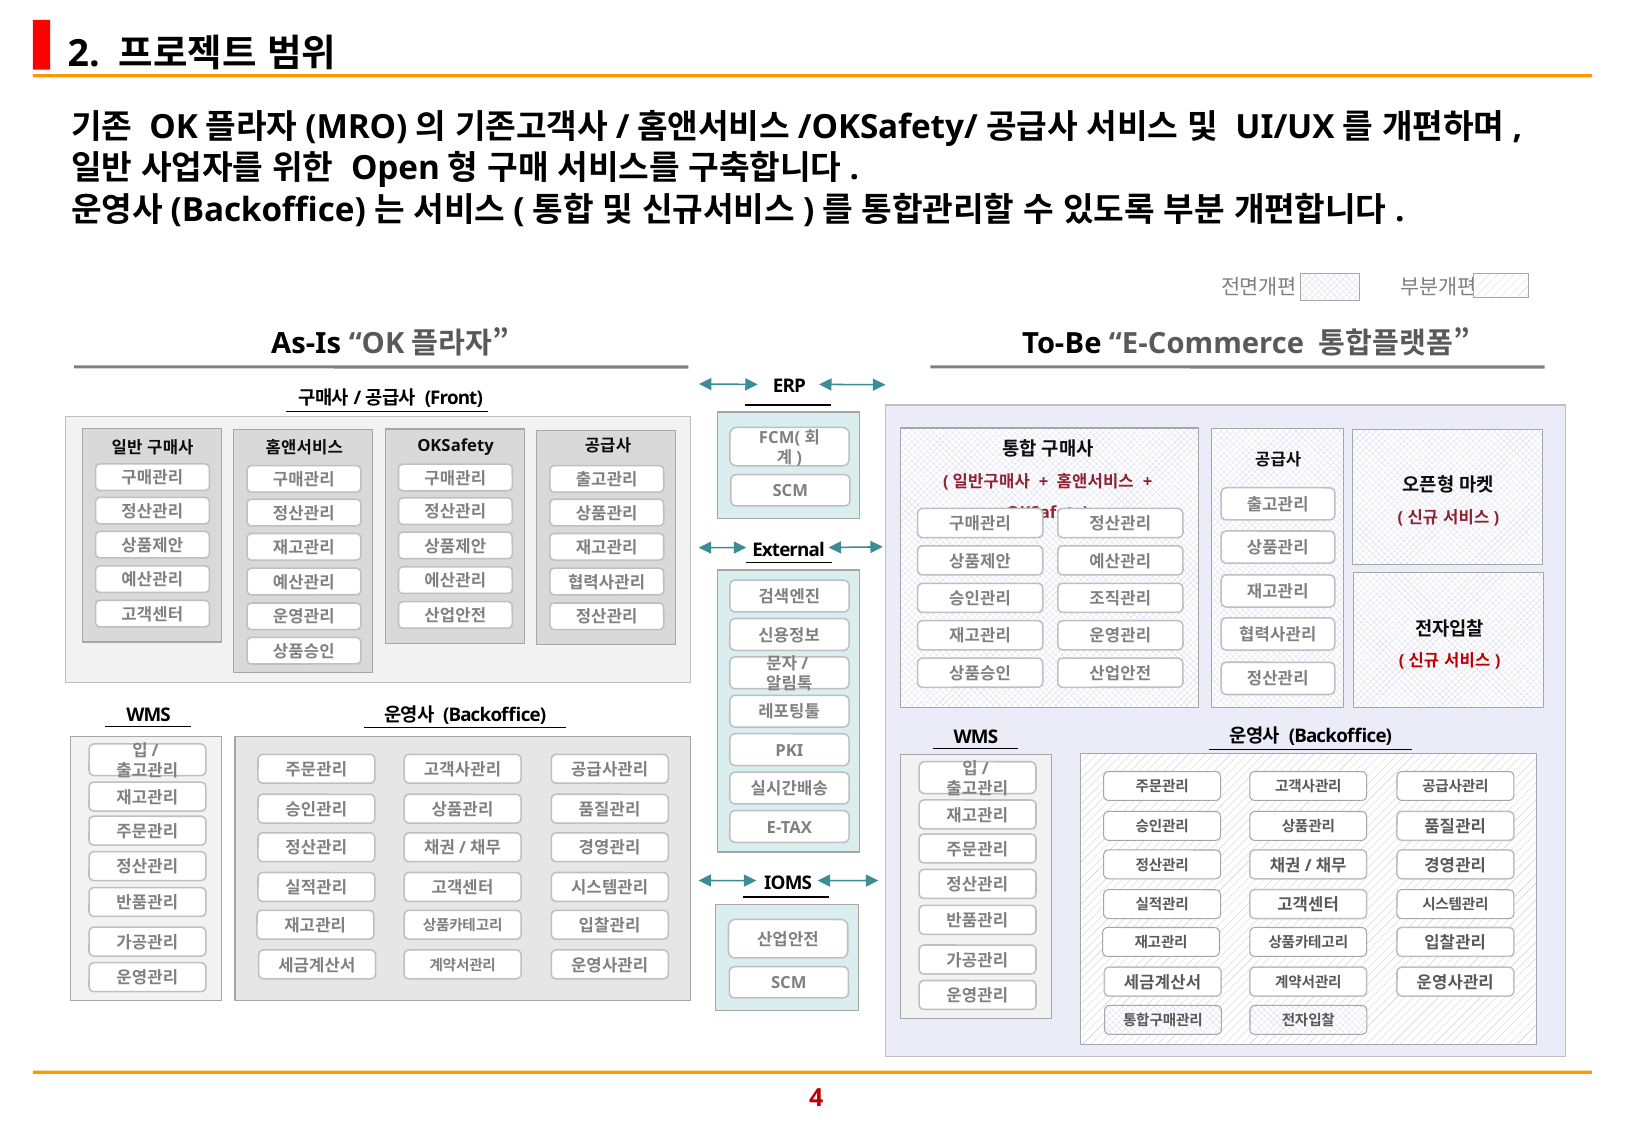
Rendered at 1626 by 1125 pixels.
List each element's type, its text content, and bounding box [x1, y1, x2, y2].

text_box 시스템관리 [549, 870, 671, 904]
text_box 오픈형 마켓 (신규 서비스) [1382, 456, 1515, 535]
text_box 조직관리 [1055, 581, 1186, 615]
text_box 상품관리 [1249, 811, 1367, 841]
text_box 전자입찰 [1249, 1005, 1367, 1035]
text_box 상품카테고리 [402, 908, 524, 942]
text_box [233, 427, 374, 673]
text_box 예산관리 [1055, 543, 1186, 578]
text_box FCM(회계) [727, 425, 852, 468]
text_box 승인관리 [255, 792, 377, 826]
text_box 정산관리 [1218, 660, 1337, 697]
text_box 정산관리 [1103, 849, 1221, 879]
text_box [81, 427, 223, 643]
text_box 문자/알림톡 [727, 654, 852, 691]
text_box 기존 OK플라자(MRO)의 기존고객사/홈앤서비스/OKSafety/공급사 서비스 및 UI/UX를 개편하며, 일반 사업자를 위한 Open형 구매 서비스를 구축합니다. 운영사(Backoffice)는 서비스(통합 및 신규서비스)를 통합관리할 수 있도록 부분 개편합니다. [56, 95, 1587, 249]
text_box 전면개편 부분개편 [1185, 266, 1556, 307]
text_box 고객사관리 [1249, 771, 1367, 801]
text_box [234, 736, 691, 1001]
text_box 출고관리 [1218, 485, 1337, 523]
text_box 상품승인 [915, 656, 1045, 690]
text_box 승인관리 [1103, 811, 1221, 841]
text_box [73, 316, 700, 368]
text_box E-TAX [727, 808, 852, 845]
text_box 레포팅툴 [727, 693, 852, 730]
text_box 고객사관리 [402, 752, 524, 786]
text_box 고객센터 [402, 870, 524, 904]
text_box SCM [728, 472, 853, 508]
text_box 입/출고관리 [916, 759, 1039, 796]
text_box 신용정보 [727, 616, 852, 653]
text_box [70, 736, 222, 1001]
text_box 가공관리 [916, 942, 1039, 977]
text_box [883, 403, 1568, 1059]
text_box 채권/채무 [402, 830, 524, 864]
text_box 공급사관리 [549, 752, 671, 786]
text_box 주문관리 [86, 814, 209, 848]
text_box 가공관리 [86, 925, 209, 959]
text_box 실적관리 [1103, 889, 1221, 919]
text_box 재고관리 [254, 908, 376, 942]
text_box [1353, 572, 1544, 708]
text_box 경영관리 [549, 830, 671, 864]
text_box 협력사관리 [1218, 615, 1337, 653]
text_box 산업안전 [726, 917, 850, 961]
text_box 상품관리 [1218, 528, 1337, 566]
text_box 재고관리 [1218, 572, 1337, 610]
text_box SCM [727, 964, 851, 1001]
text_box 운영관리 [86, 960, 209, 994]
text_box [1473, 273, 1529, 298]
text_box 주문관리 [916, 831, 1039, 866]
text_box [717, 412, 860, 519]
text_box 반품관리 [86, 885, 209, 919]
text_box 채권/채무 [1247, 847, 1369, 881]
text_box 품질관리 [549, 792, 671, 826]
text_box 운영사 (Backoffice) [1213, 721, 1407, 747]
text_box [717, 570, 860, 852]
text_box 세금계산서 [1102, 964, 1224, 999]
text_box 운영사관리 [549, 947, 671, 981]
text_box [900, 754, 1052, 1019]
text_box 경영관리 [1394, 847, 1516, 881]
text_box 계약서관리 [402, 947, 524, 981]
text_box 실적관리 [255, 870, 377, 904]
text_box 상품제안 [915, 543, 1045, 578]
text_box 2. 프로젝트 범위 [50, 11, 895, 84]
text_box 입찰관리 [1394, 925, 1516, 959]
text_box 운영관리 [916, 978, 1039, 1012]
text_box 계약서관리 [1247, 964, 1369, 999]
text_box IOMS [756, 868, 818, 893]
text_box 운영관리 [1055, 618, 1186, 652]
text_box 운영사 (Backoffice) [367, 700, 561, 726]
text_box 정산관리 [916, 867, 1039, 901]
text_box WMS [943, 722, 1006, 747]
text_box [1352, 429, 1543, 565]
text_box 승인관리 [915, 581, 1045, 615]
text_box 운영사관리 [1394, 964, 1516, 999]
text_box 실시간배송 [727, 770, 852, 807]
text_box WMS [116, 700, 179, 725]
text_box 입찰관리 [549, 908, 671, 942]
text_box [384, 426, 526, 644]
text_box [64, 415, 693, 685]
text_box 상품관리 [402, 792, 524, 826]
text_box 재고관리 [86, 780, 209, 814]
text_box ERP [757, 372, 820, 397]
text_box 전자입찰 (신규 서비스) [1383, 600, 1516, 678]
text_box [536, 426, 679, 646]
text_box 고객센터 [1247, 887, 1369, 921]
text_box 통합 구매사 (일반구매사 + 홈앤서비스 + OKSafety) [897, 431, 1199, 530]
text_box 정산관리 [1055, 506, 1186, 540]
text_box 재고관리 [916, 797, 1039, 831]
text_box 공급사 [1214, 440, 1343, 477]
text_box 품질관리 [1394, 809, 1516, 843]
text_box 반품관리 [916, 903, 1039, 937]
text_box 통합구매관리 [1104, 1005, 1222, 1035]
text_box 정산관리 [255, 830, 377, 864]
text_box 주문관리 [1103, 771, 1221, 801]
text_box 주문관리 [255, 752, 377, 786]
text_box 검색엔진 [727, 578, 852, 615]
text_box [1211, 428, 1344, 708]
text_box 세금계산서 [256, 947, 378, 981]
text_box 재고관리 [915, 618, 1045, 652]
text_box 상품카테고리 [1249, 927, 1367, 957]
text_box 구매사/공급사 (Front) [276, 383, 504, 409]
text_box 구매관리 [915, 506, 1045, 540]
text_box 시스템관리 [1396, 889, 1514, 919]
text_box 입/출고관리 [86, 741, 209, 778]
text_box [930, 316, 1556, 368]
text_box [900, 530, 1199, 708]
text_box PKI [727, 731, 852, 768]
text_box External [746, 535, 829, 560]
text_box 공급사관리 [1396, 771, 1514, 801]
text_box 정산관리 [86, 849, 209, 883]
text_box 재고관리 [1102, 927, 1220, 957]
text_box 산업안전 [1055, 656, 1186, 690]
text_box [1080, 753, 1537, 1045]
text_box [715, 904, 859, 1011]
